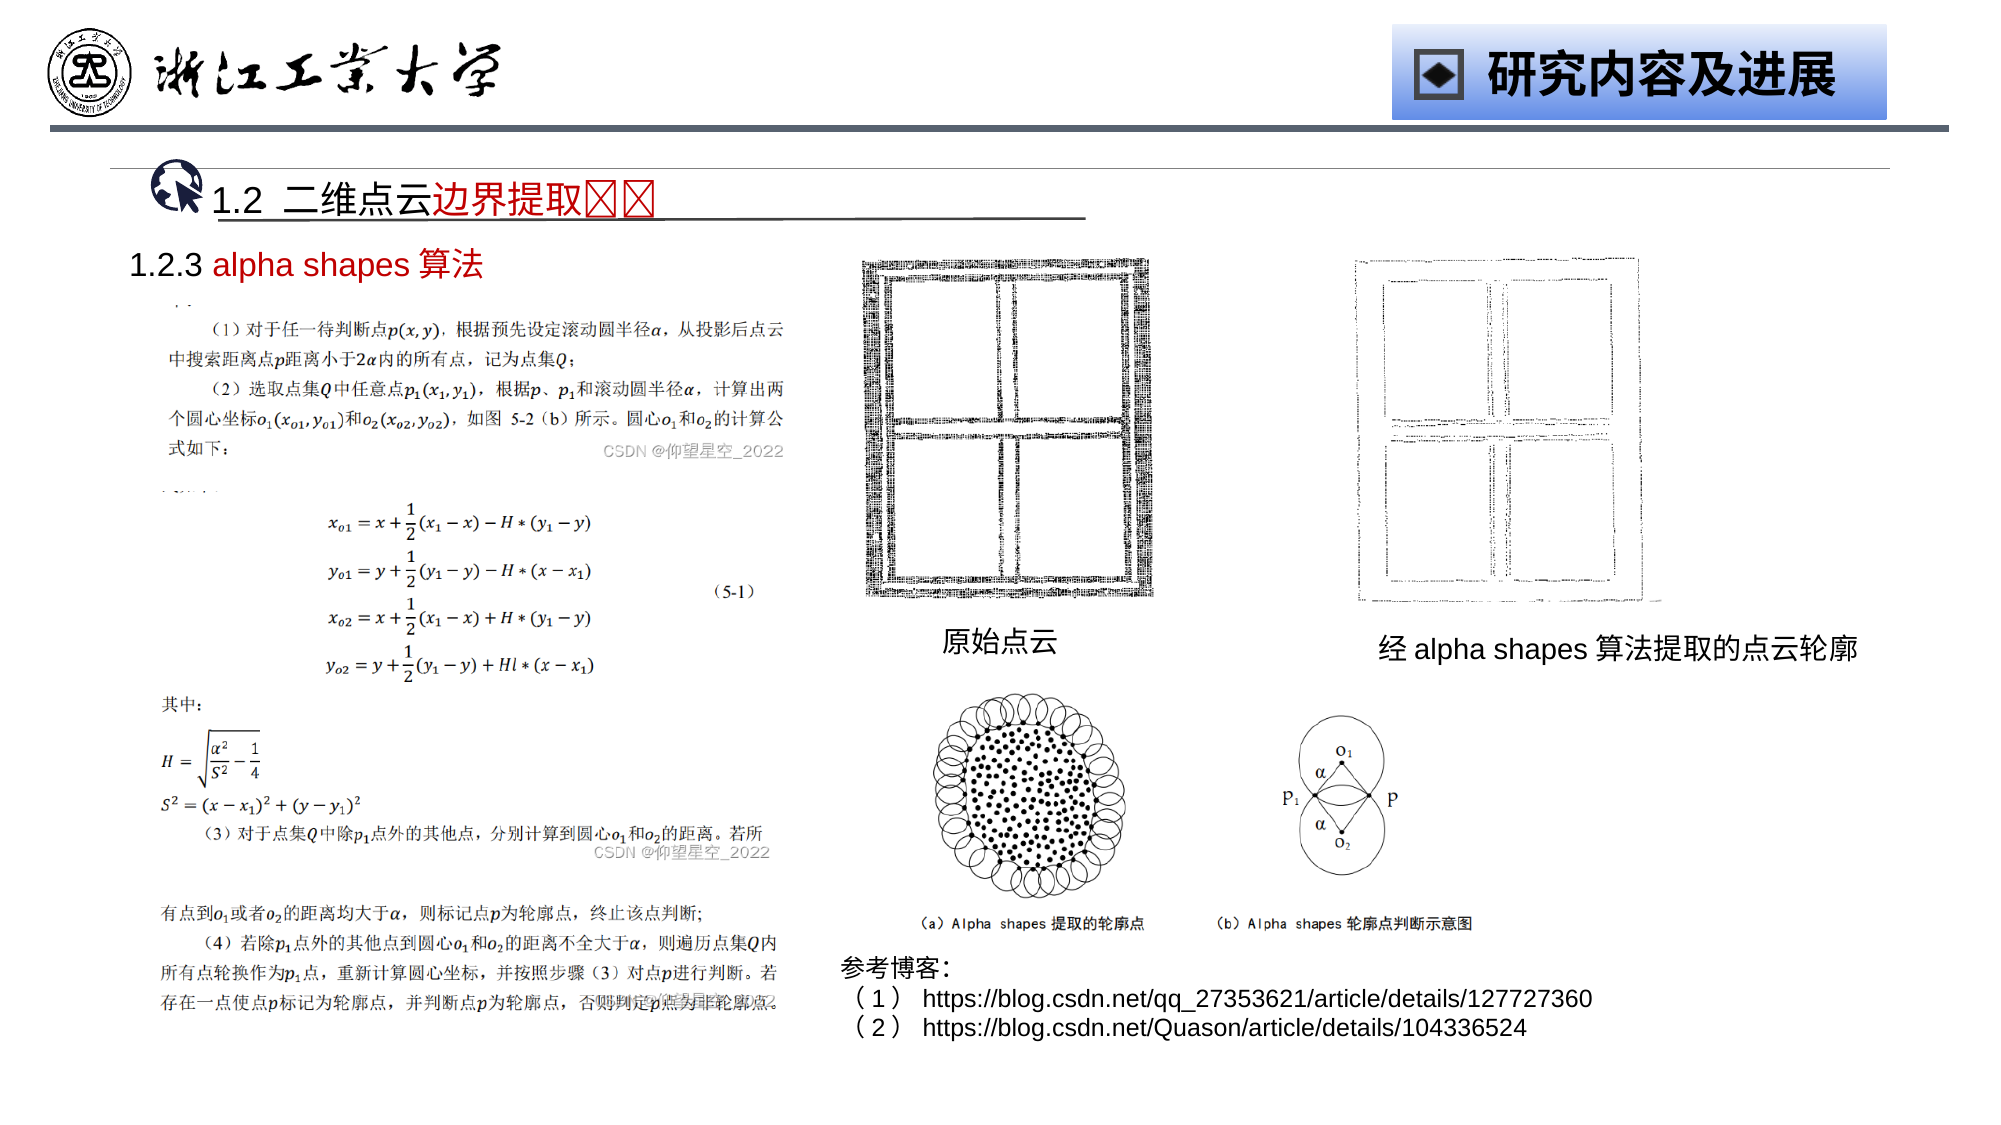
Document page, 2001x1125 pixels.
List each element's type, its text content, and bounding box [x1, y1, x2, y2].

picture [843, 673, 1582, 938]
picture [140, 234, 1201, 1025]
text_box 参考博客： （1）https://blog.csdn.net/qq_27353621/article/details/127727360 （2）https://blog.csdn.net/Quason/article/details/104336524 [825, 944, 1826, 1050]
picture [1414, 49, 1464, 100]
text_box 1.2.3 alpha shapes算法 [114, 235, 832, 291]
picture [148, 40, 511, 101]
text_box 经alpha shapes算法提取的点云轮廓 [1363, 622, 1916, 673]
text_box [149, 158, 198, 216]
picture [43, 28, 136, 120]
text_box 1.2 二维点云边界提取 [196, 169, 990, 229]
text_box 研究内容及进展 [1392, 24, 1887, 120]
picture [1299, 240, 1716, 602]
text_box 原始点云 [927, 616, 1125, 666]
